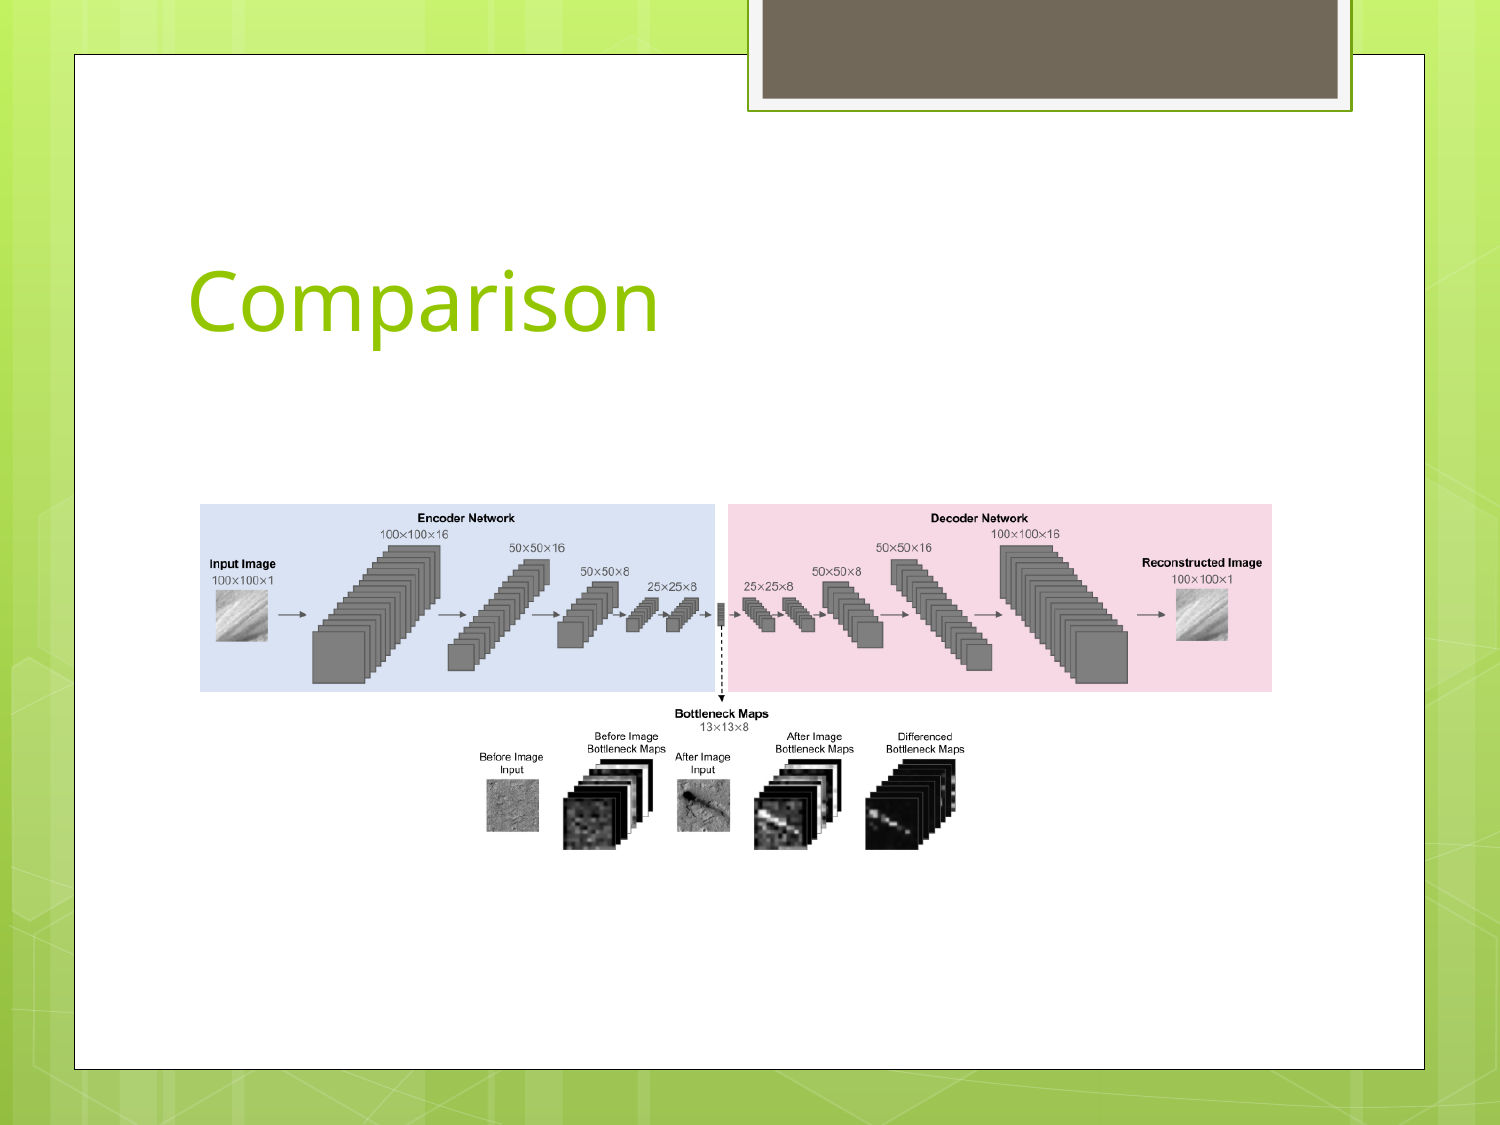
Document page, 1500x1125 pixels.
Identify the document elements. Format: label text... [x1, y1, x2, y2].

title Comparison [171, 168, 1324, 357]
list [170, 480, 1284, 858]
